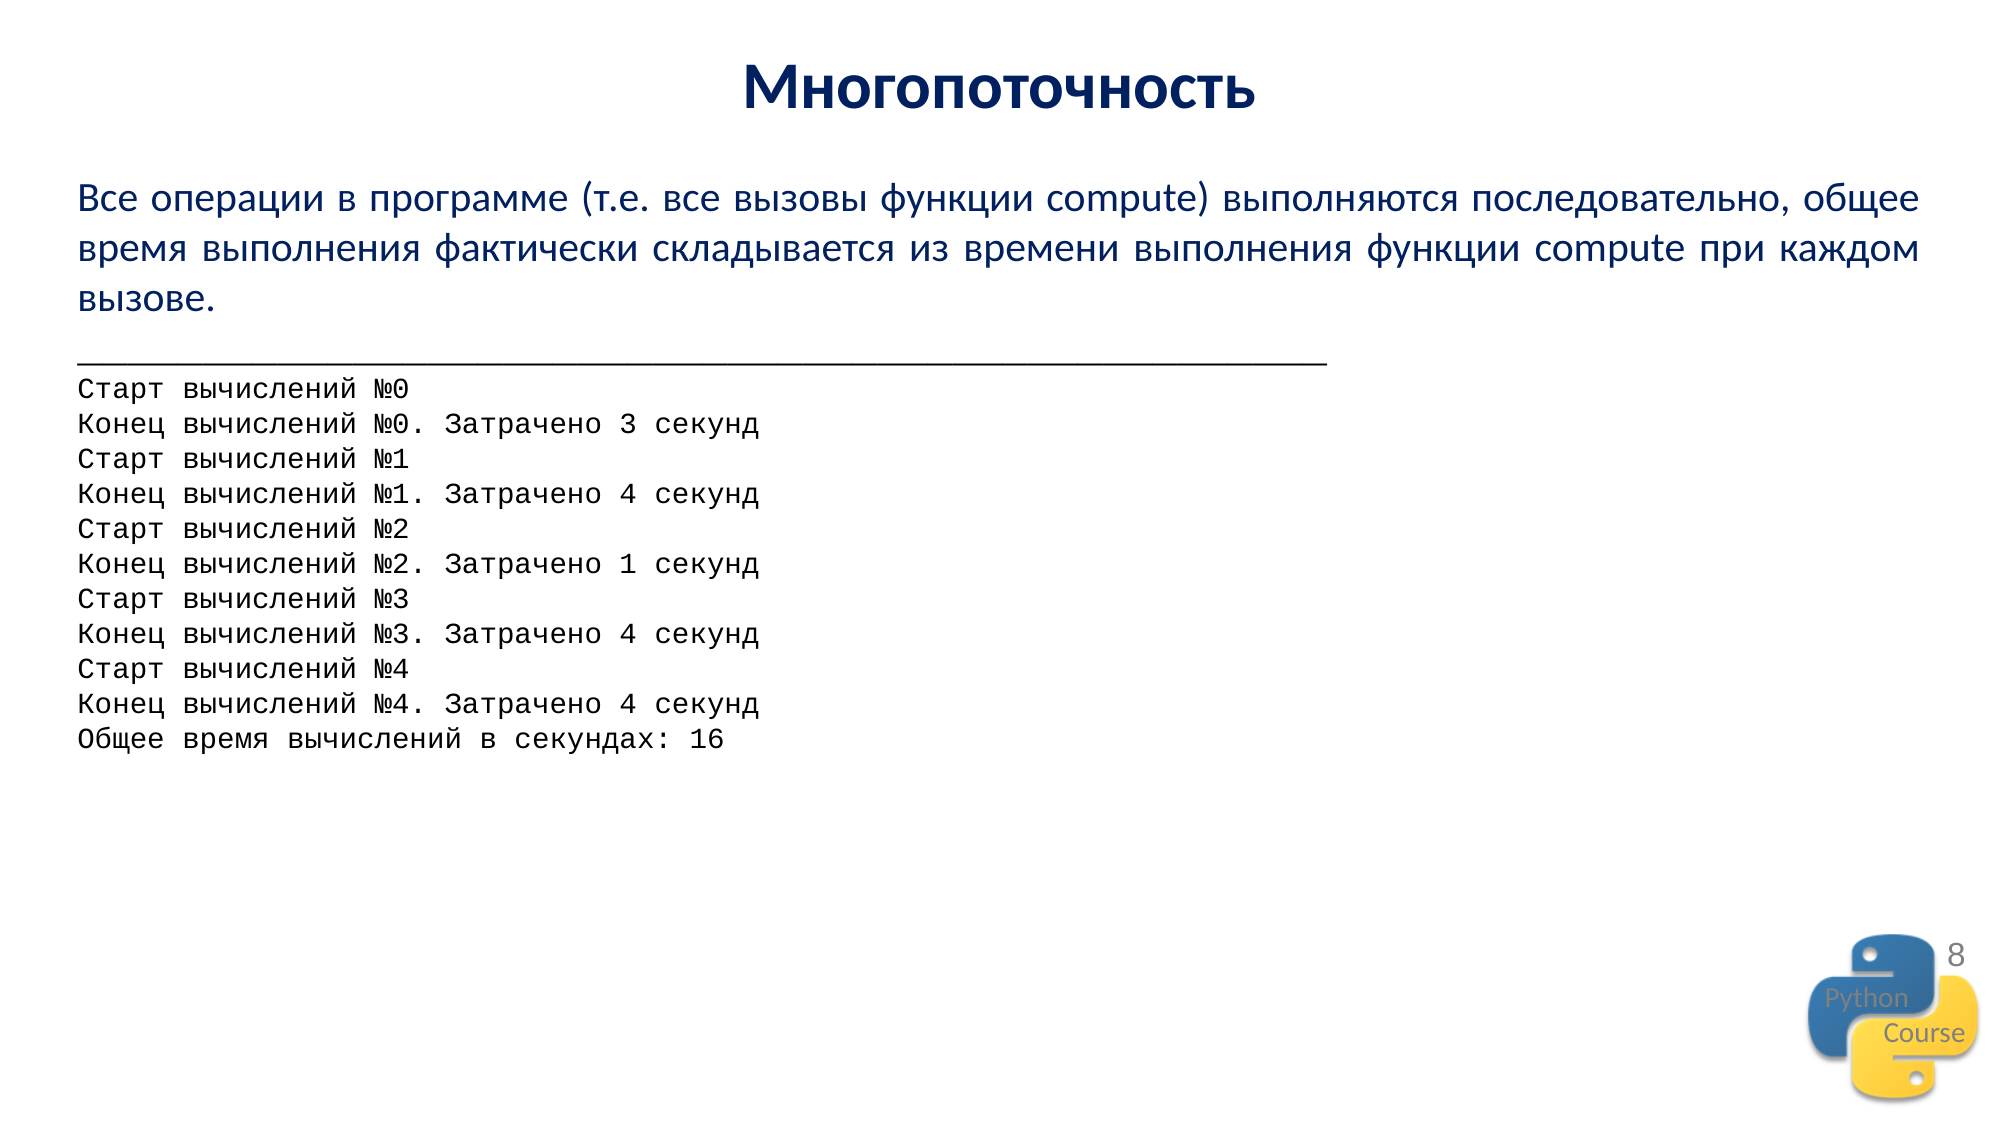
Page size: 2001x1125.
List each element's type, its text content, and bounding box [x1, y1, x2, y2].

text_box Все операции в программе (т.е. все вызовы функции compute) выполняются последовательно, общее время выполнения фактически складывается из времени выполнения функции compute при каждом вызове. __________________________________________________ Старт вычислений №0 Конец вычислений №0. Затрачено 3 секунд Старт вычислений №1 Конец вычислений №1. Затрачено 4 секунд Старт вычислений №2 Конец вычислений №2. Затрачено 1 секунд Старт вычислений №3 Конец вычислений №3. Затрачено 4 секунд Старт вычислений №4 Конец вычислений №4. Затрачено 4 секунд Общее время вычислений в секундах: 16 [62, 162, 1936, 1097]
picture [1801, 932, 1985, 1110]
title Многопоточность [0, 34, 2000, 149]
